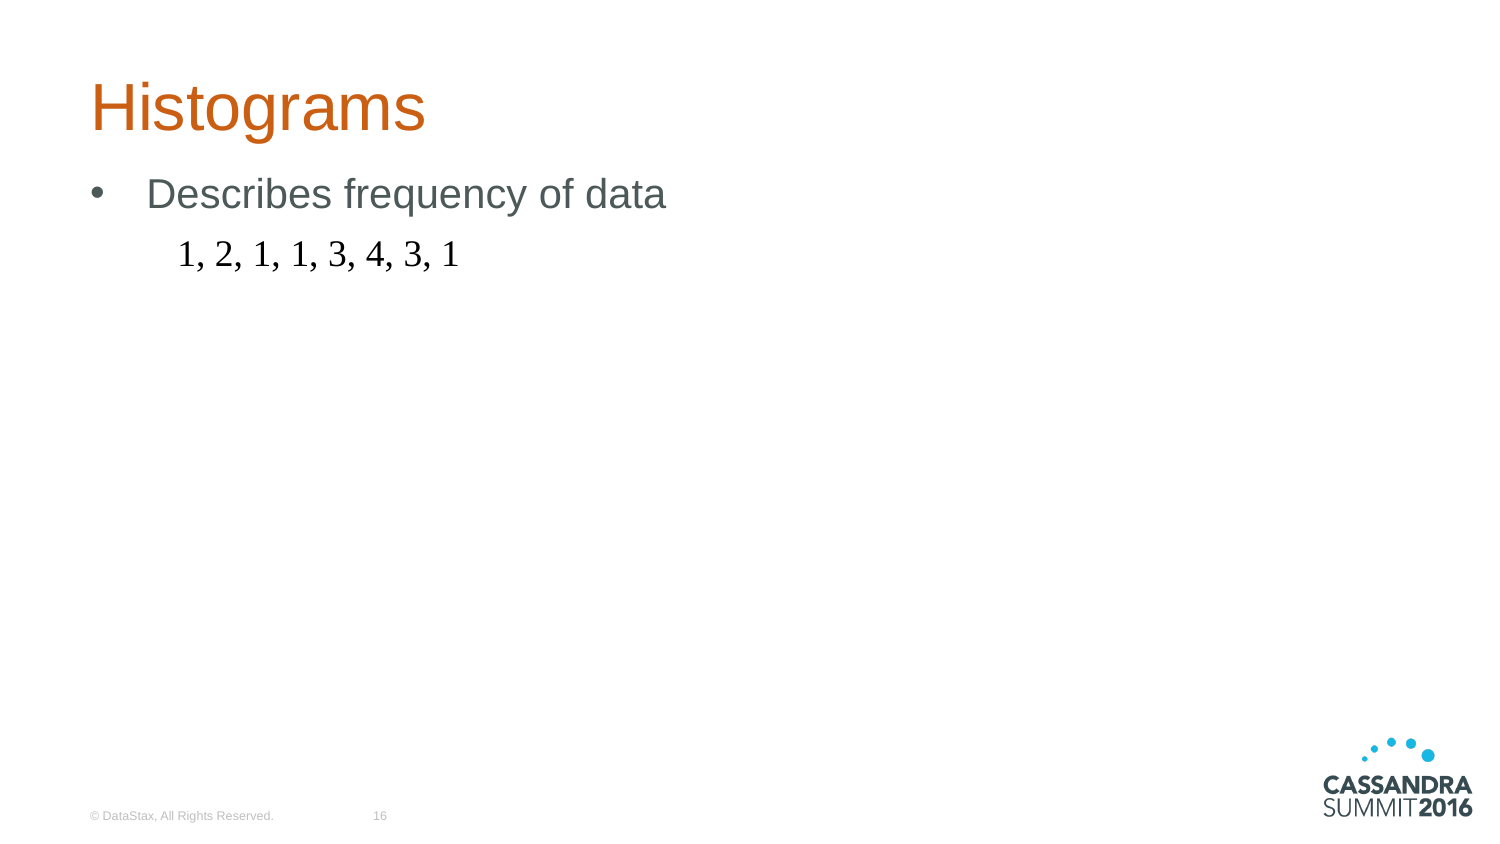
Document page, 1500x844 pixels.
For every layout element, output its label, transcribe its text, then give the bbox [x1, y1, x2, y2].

text_box 1, 2, 1, 1, 3, 4, 3, 1 [162, 221, 1000, 282]
footer © DataStax, All Rights Reserved. [75, 793, 337, 839]
list Describes frequency of data [75, 159, 1425, 685]
title Histograms [75, 33, 1425, 159]
picture [1320, 734, 1475, 819]
slide_number 16 [346, 793, 414, 839]
